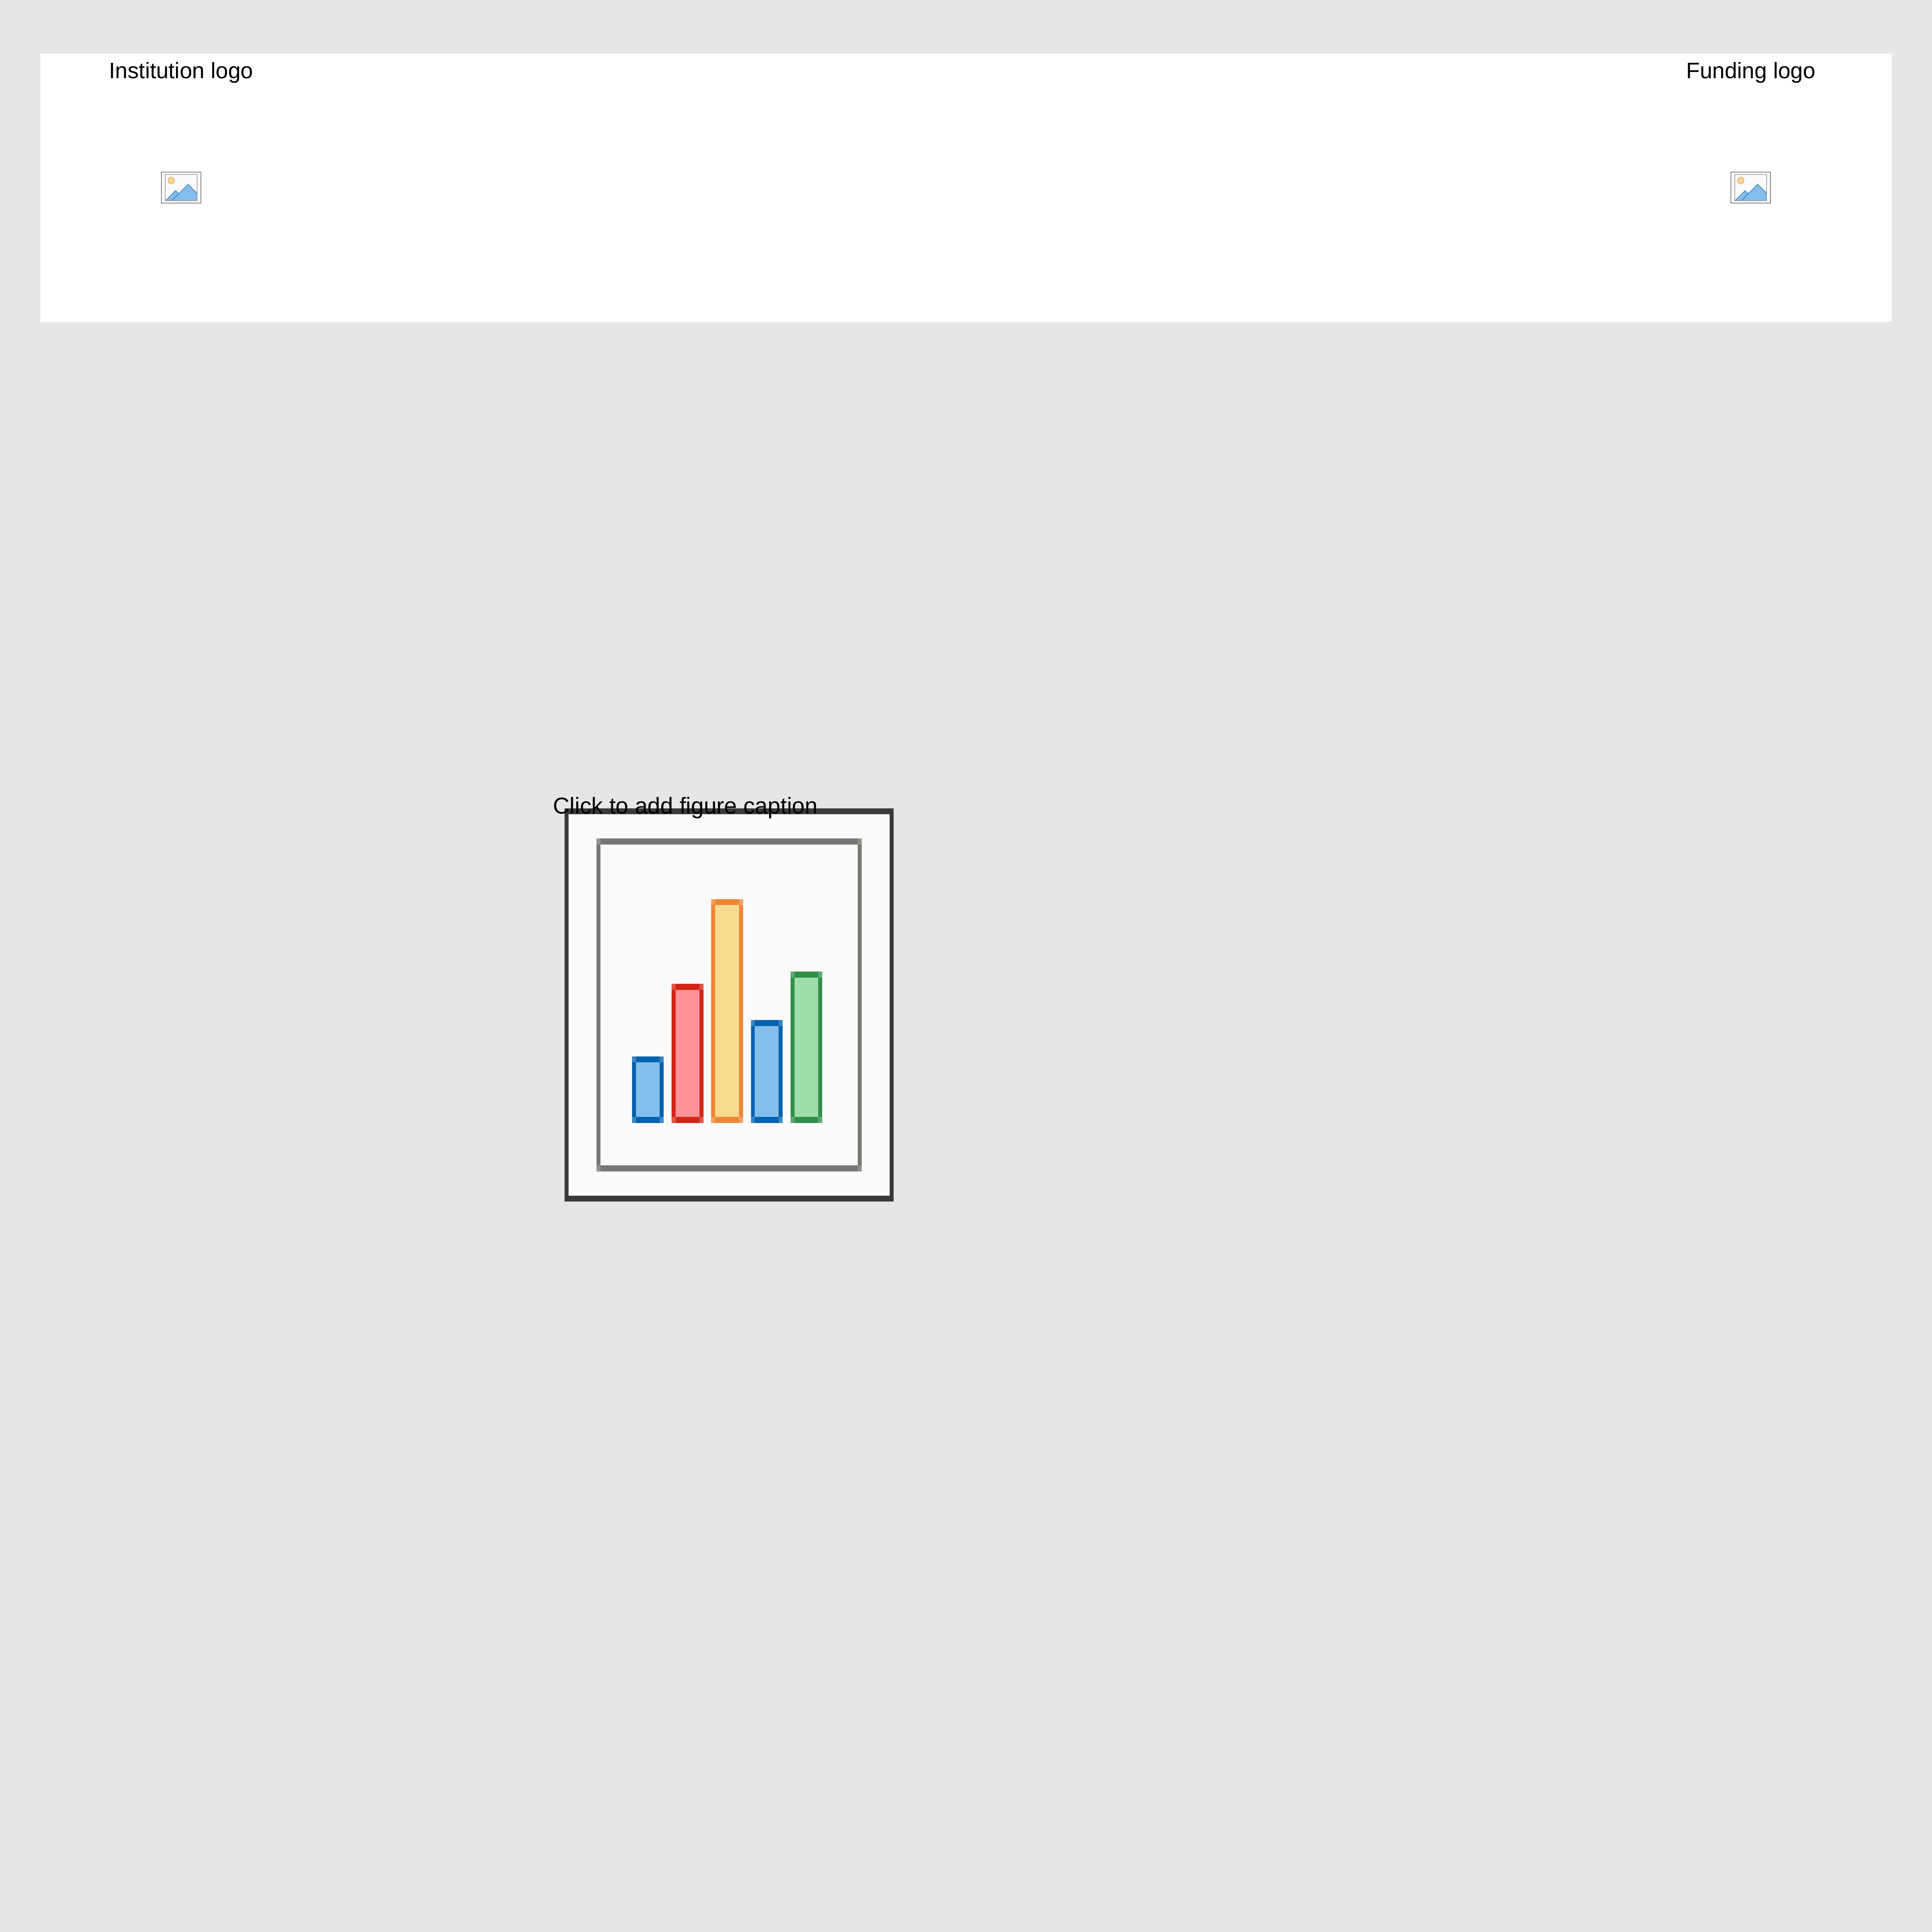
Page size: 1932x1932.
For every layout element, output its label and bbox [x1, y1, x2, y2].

picture [1610, 53, 1892, 322]
picture [40, 53, 322, 322]
